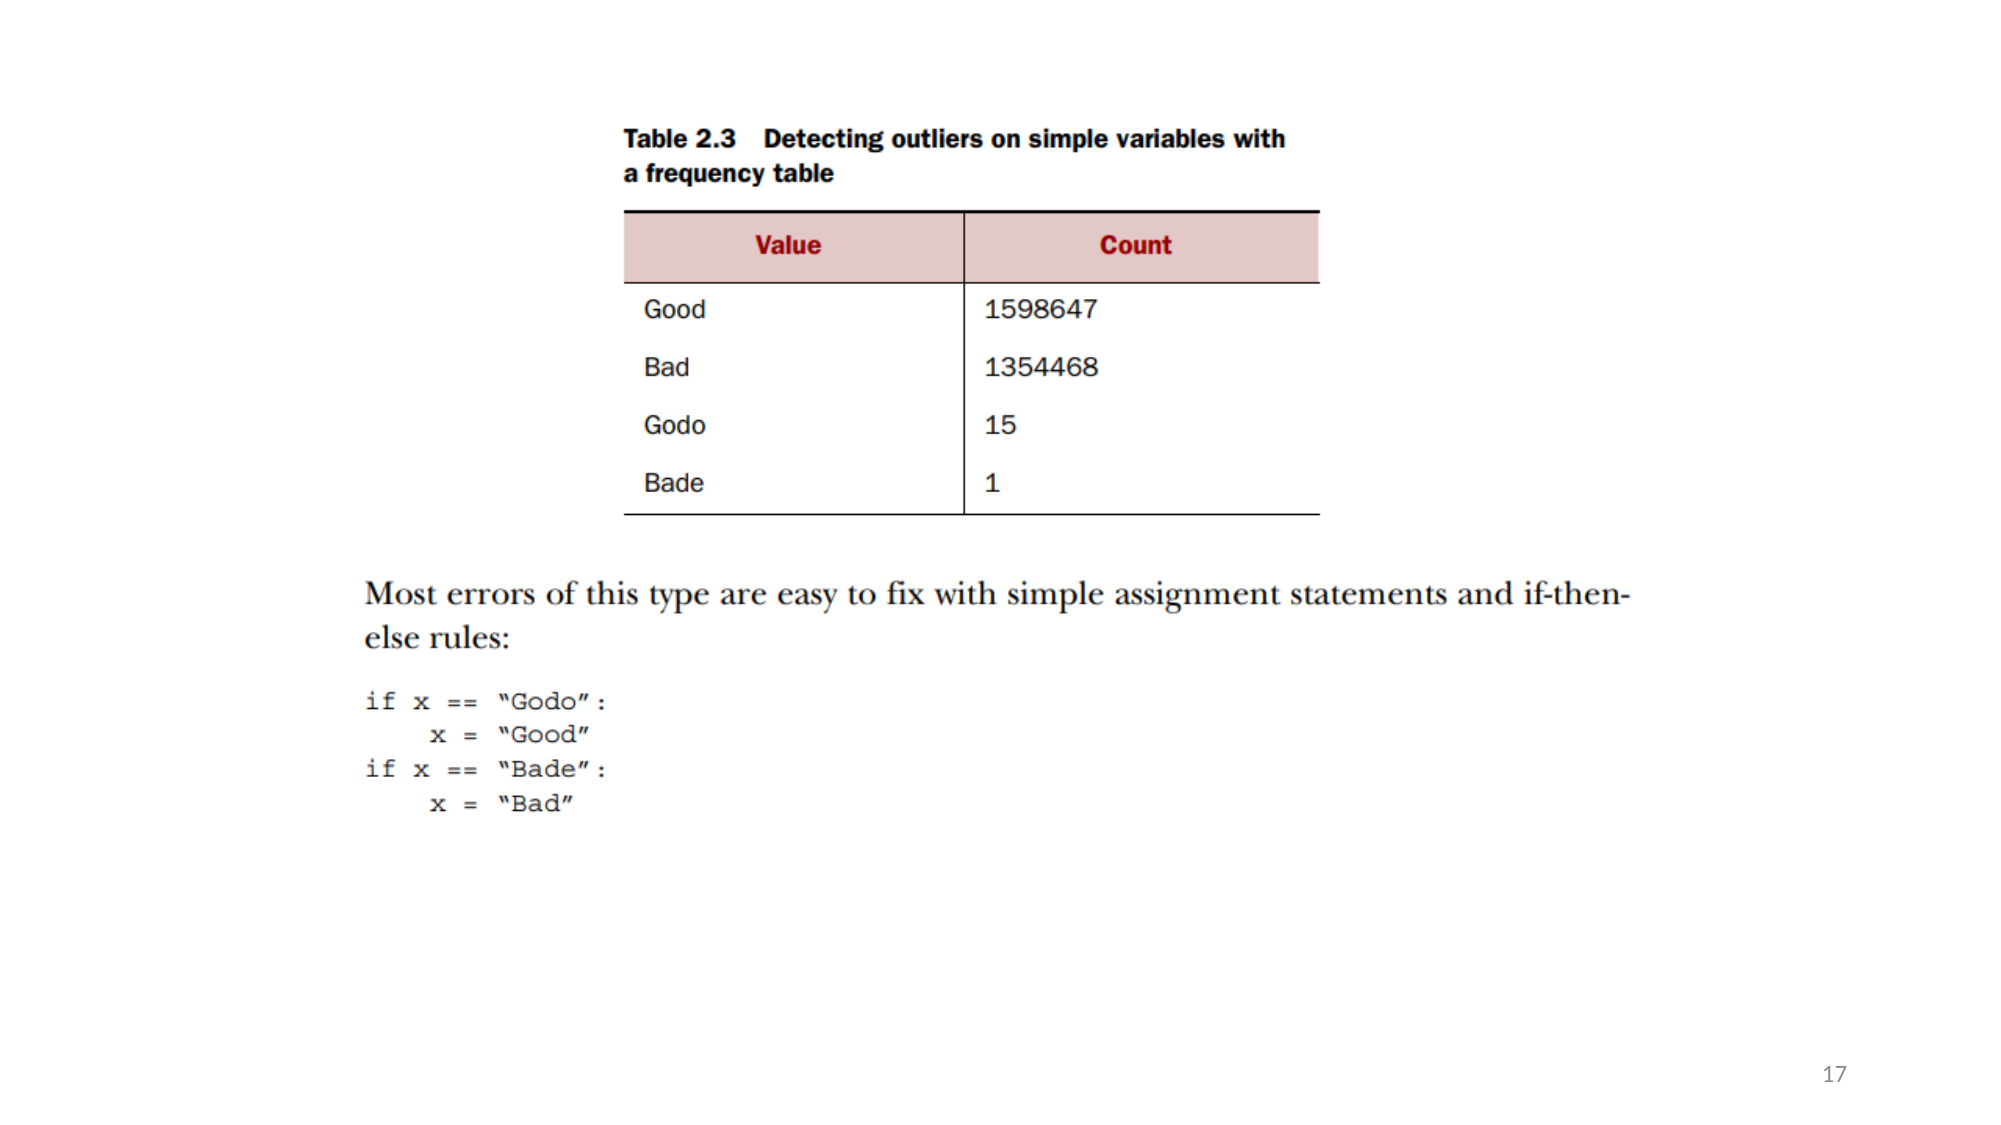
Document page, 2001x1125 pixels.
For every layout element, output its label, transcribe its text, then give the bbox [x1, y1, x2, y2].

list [604, 104, 1375, 539]
slide_number 17 [1412, 1042, 1863, 1103]
picture [352, 562, 1648, 857]
